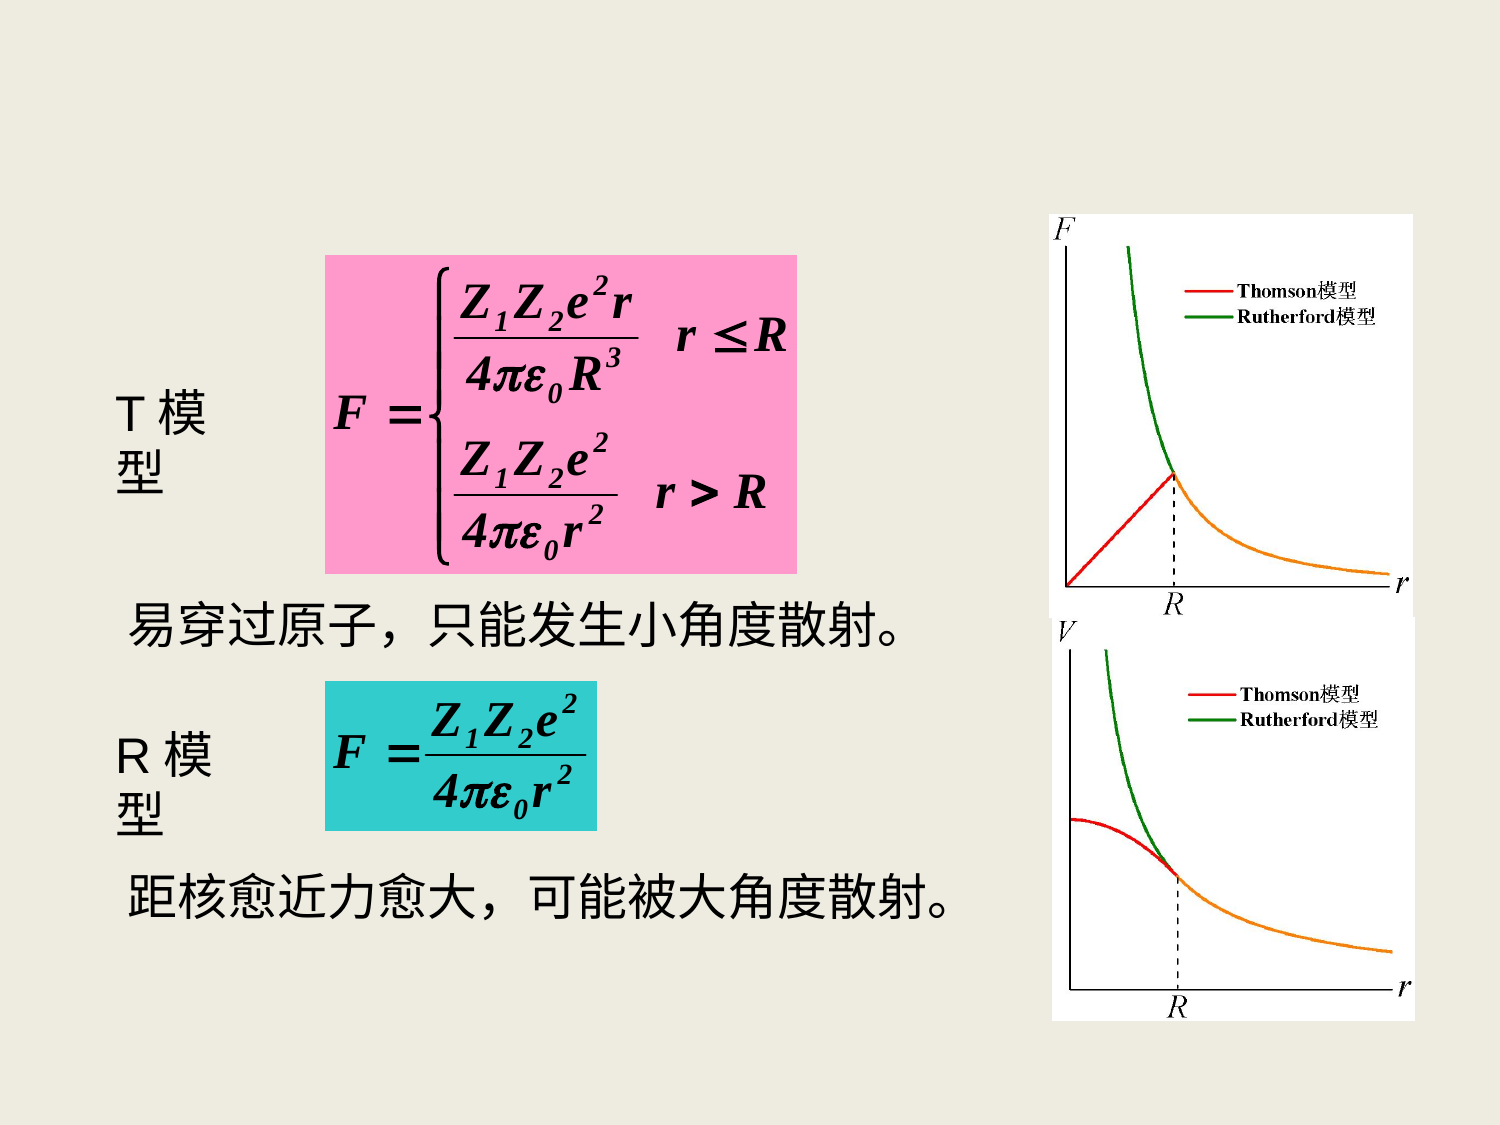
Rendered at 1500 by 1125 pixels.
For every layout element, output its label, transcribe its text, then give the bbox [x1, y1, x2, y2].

text_box R模型 [100, 716, 274, 851]
text_box T模型 [100, 373, 269, 509]
text_box 距核愈近力愈大，可能被大角度散射。 [112, 857, 1006, 933]
text_box 易穿过原子，只能发生小角度散射。 [112, 586, 962, 661]
picture [1049, 213, 1415, 1021]
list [324, 680, 597, 832]
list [324, 255, 798, 575]
